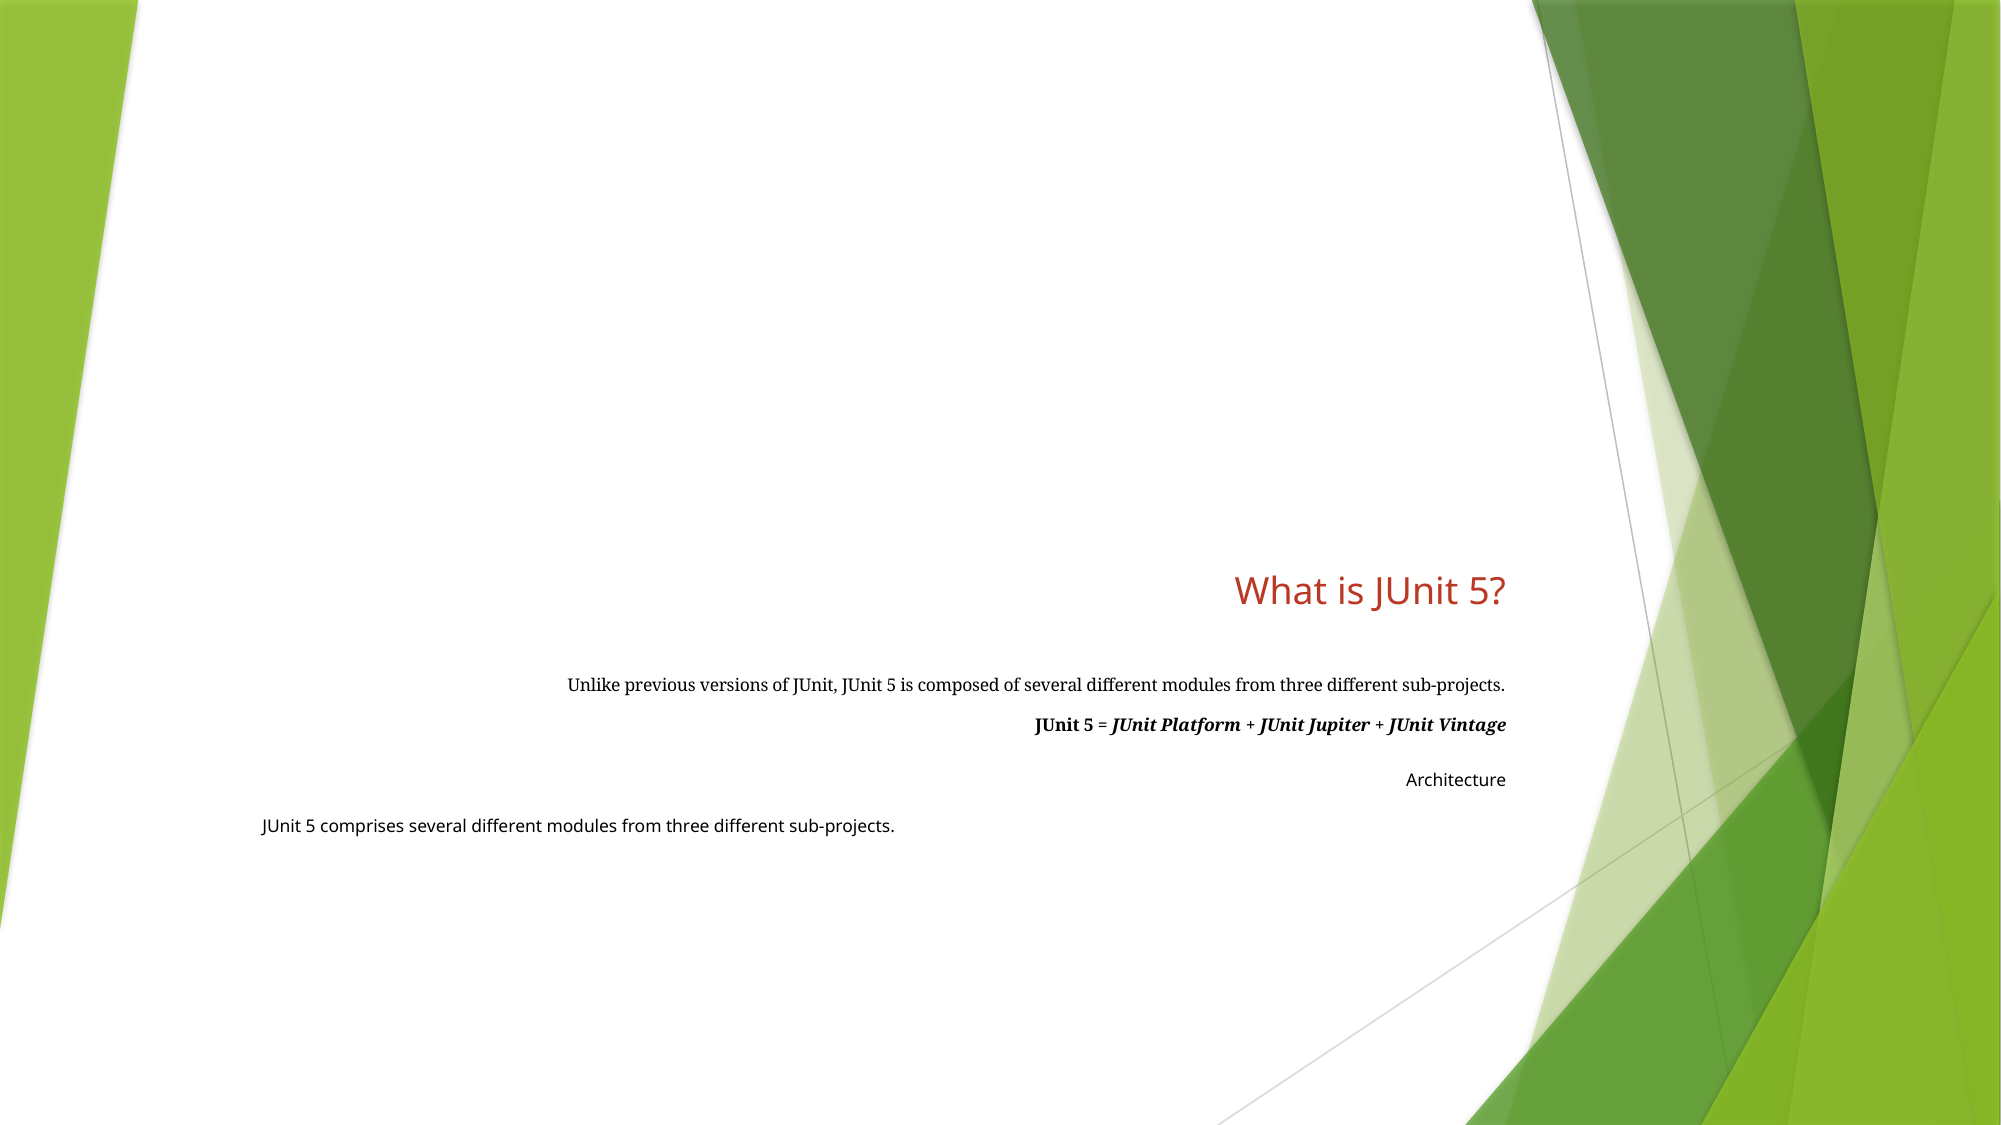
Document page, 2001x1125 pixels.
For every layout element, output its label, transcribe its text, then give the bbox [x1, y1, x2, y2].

title What is JUnit 5? [247, 394, 1522, 664]
subtitle Unlike previous versions of JUnit, JUnit 5 is composed of several different modules from three different sub-projects. JUnit 5 = JUnit Platform + JUnit Jupiter + JUnit Vintage Architecture JUnit 5 comprises several different modules from three different sub-projects. [247, 664, 1522, 845]
